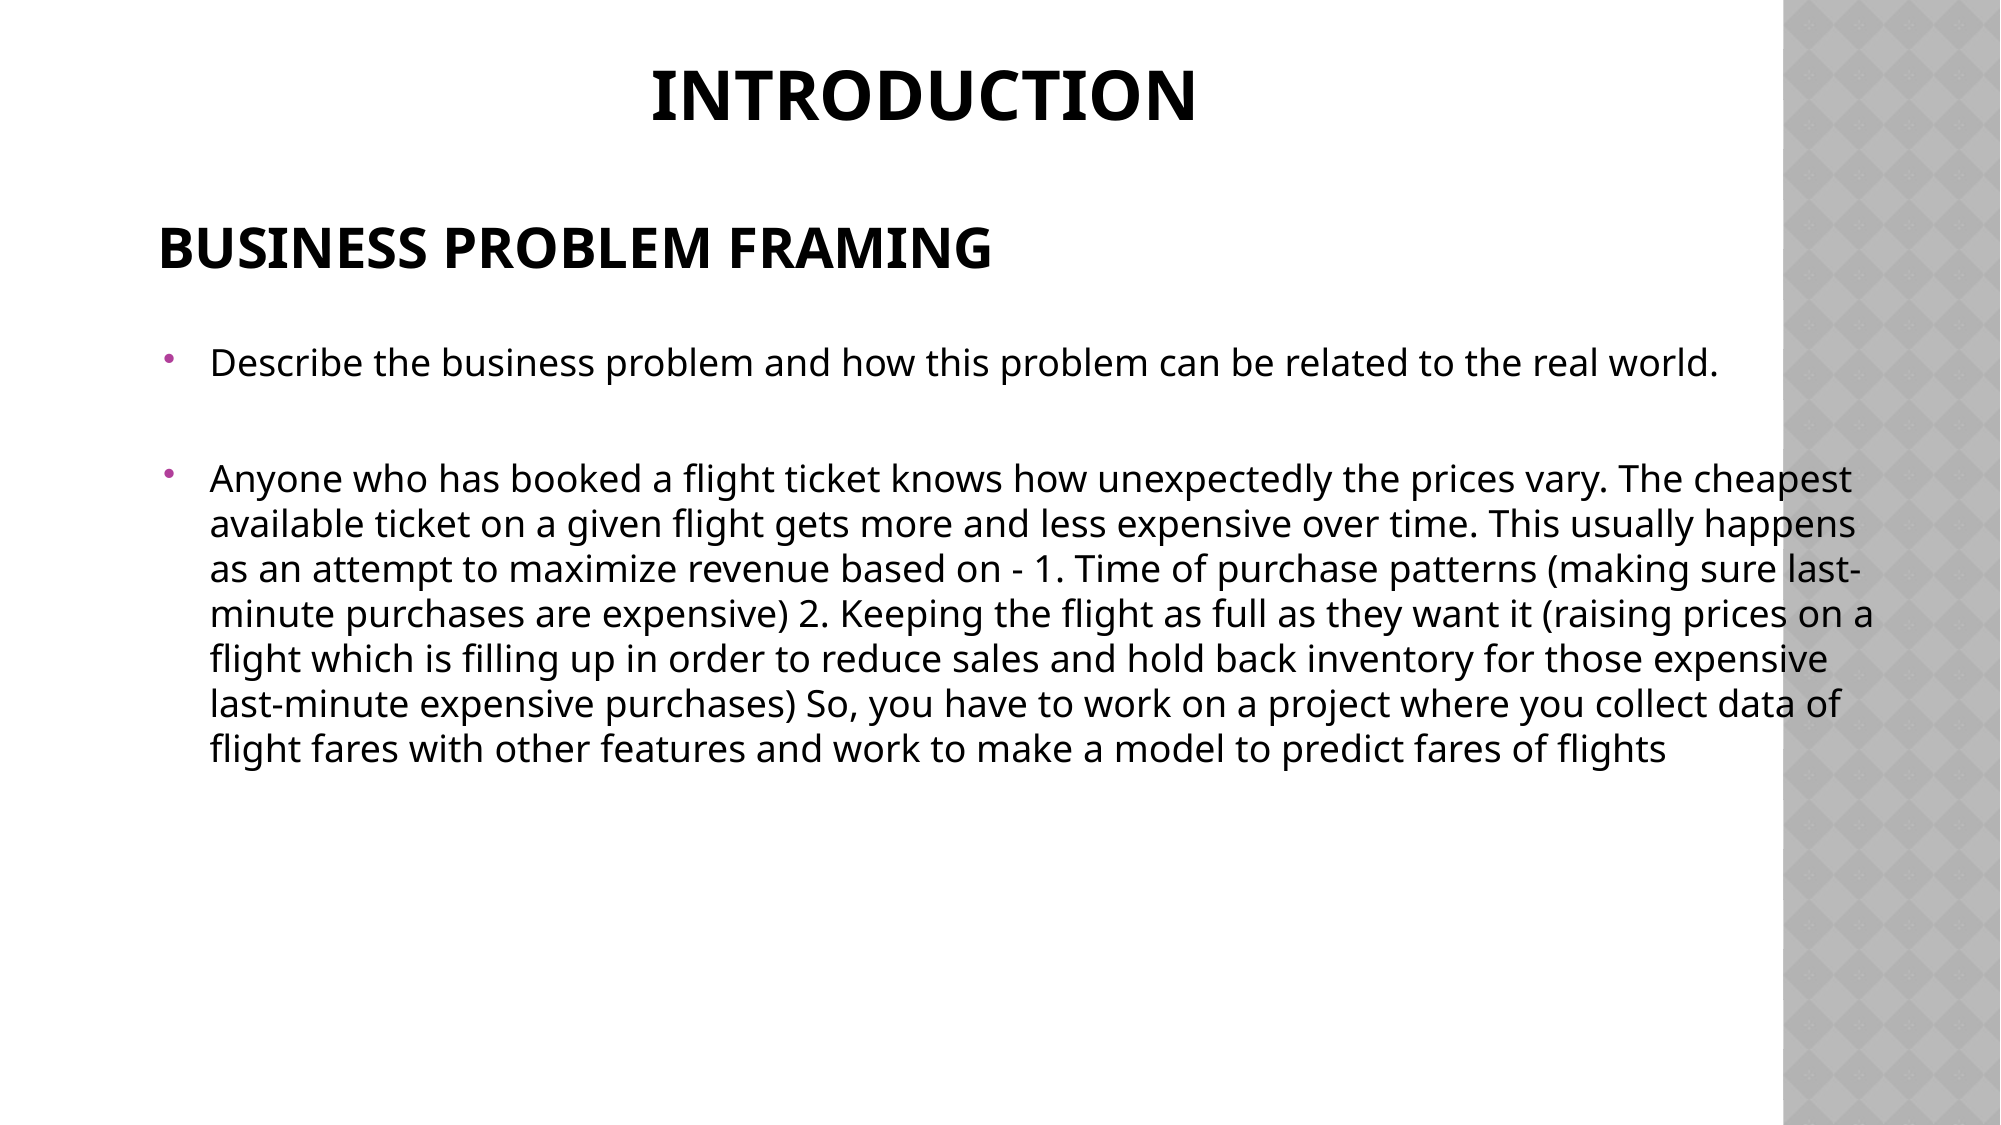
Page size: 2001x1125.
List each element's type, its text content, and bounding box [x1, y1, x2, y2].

title INTRODUCTION BUSINESS PROBLEM FRAMING [149, 50, 1865, 280]
list Describe the business problem and how this problem can be related to the real world. Anyone who has booked a flight ticket knows how unexpectedly the prices vary. The cheapest available ticket on a given flight gets more and less expensive over time. This usually happens as an attempt to maximize revenue based on - 1. Time of purchase patterns (making sure last-minute purchases are expensive) 2. Keeping the flight as full as they want it (raising prices on a flight which is filling up in order to reduce sales and hold back inventory for those expensive last-minute expensive purchases) So, you have to work on a project where you collect data of flight fares with other features and work to make a model to predict fares of flights [149, 332, 1915, 909]
